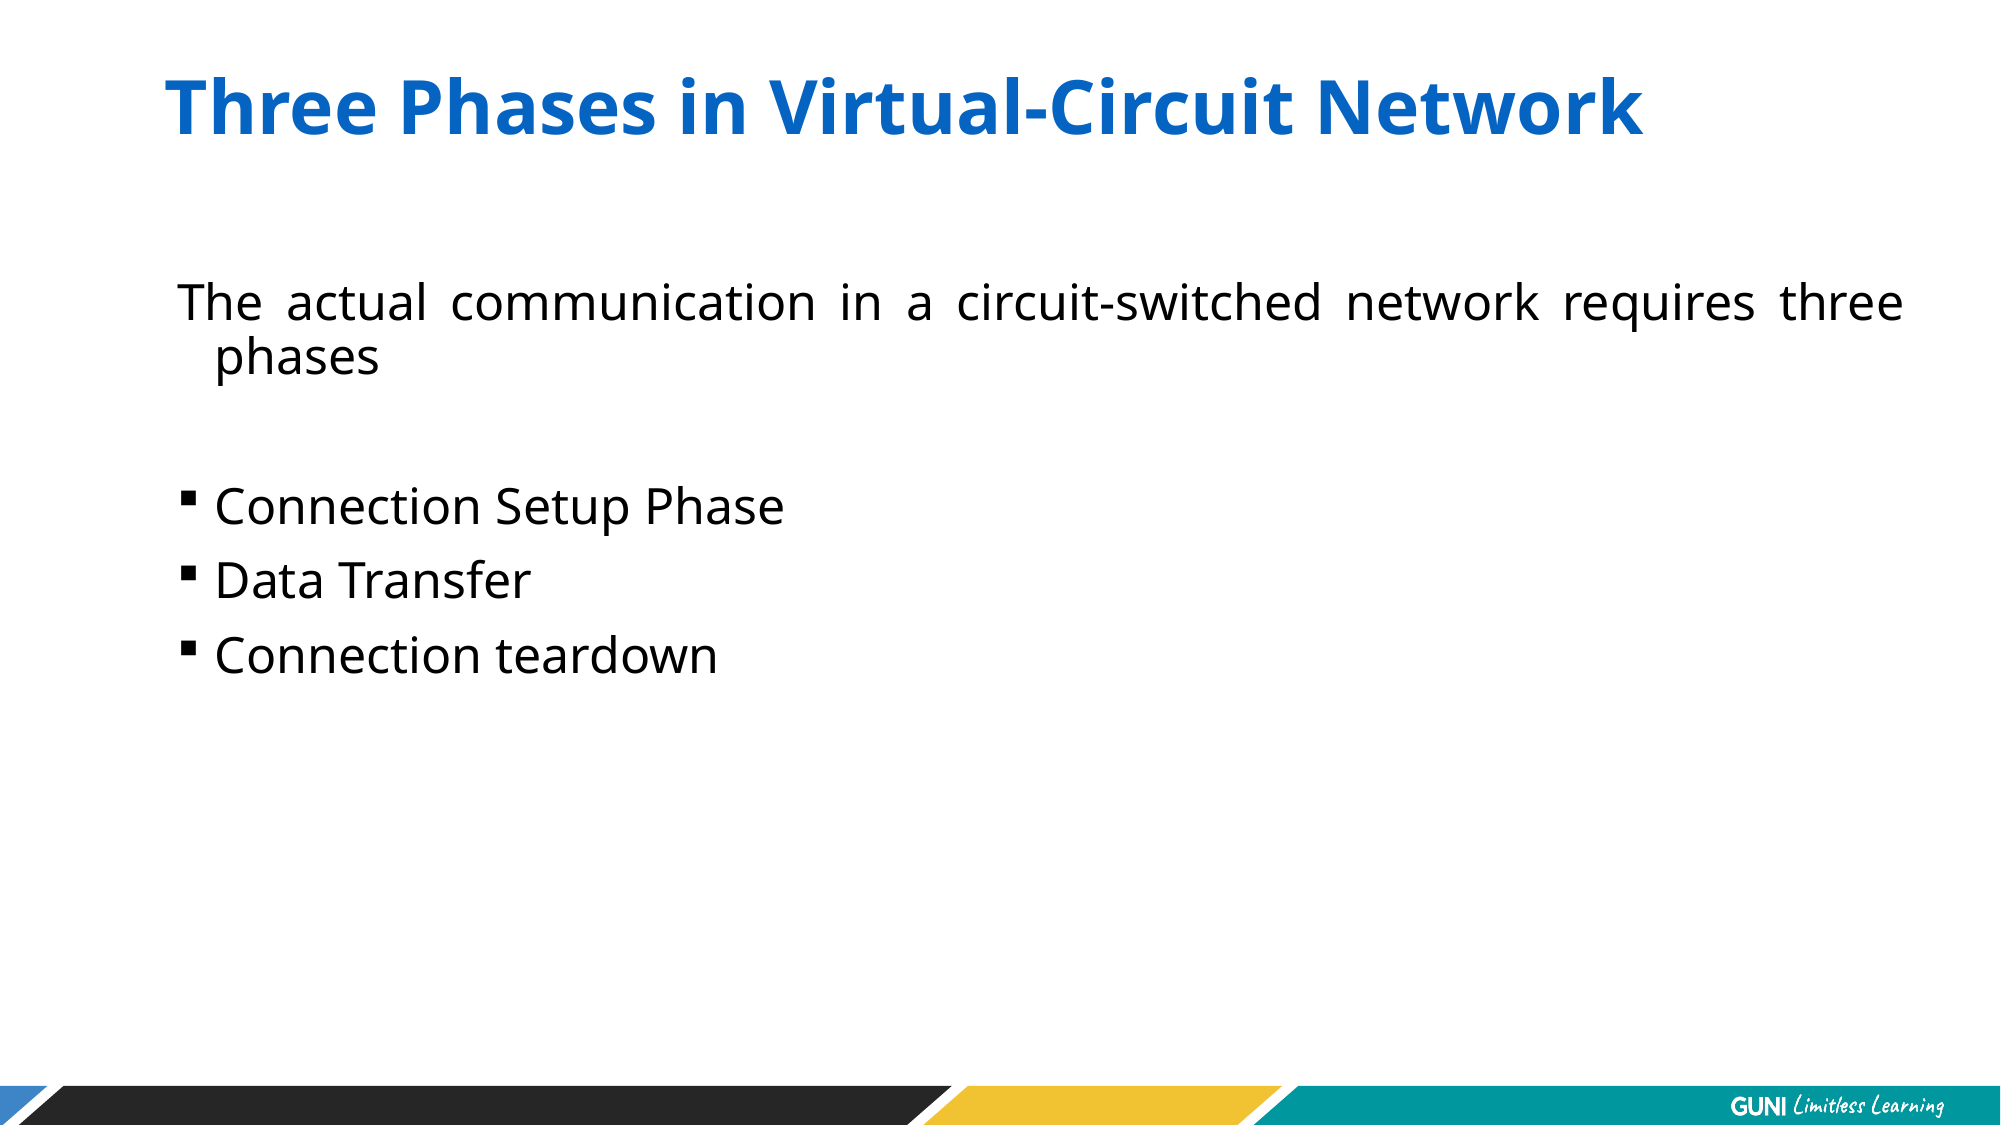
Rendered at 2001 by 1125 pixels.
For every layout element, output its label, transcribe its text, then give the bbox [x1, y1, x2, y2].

picture [1731, 1094, 1944, 1118]
text_box The actual communication in a circuit-switched network requires three phases Connection Setup Phase Data Transfer Connection teardown [162, 270, 1920, 654]
text_box Three Phases in Virtual-Circuit Network [150, 62, 1850, 200]
